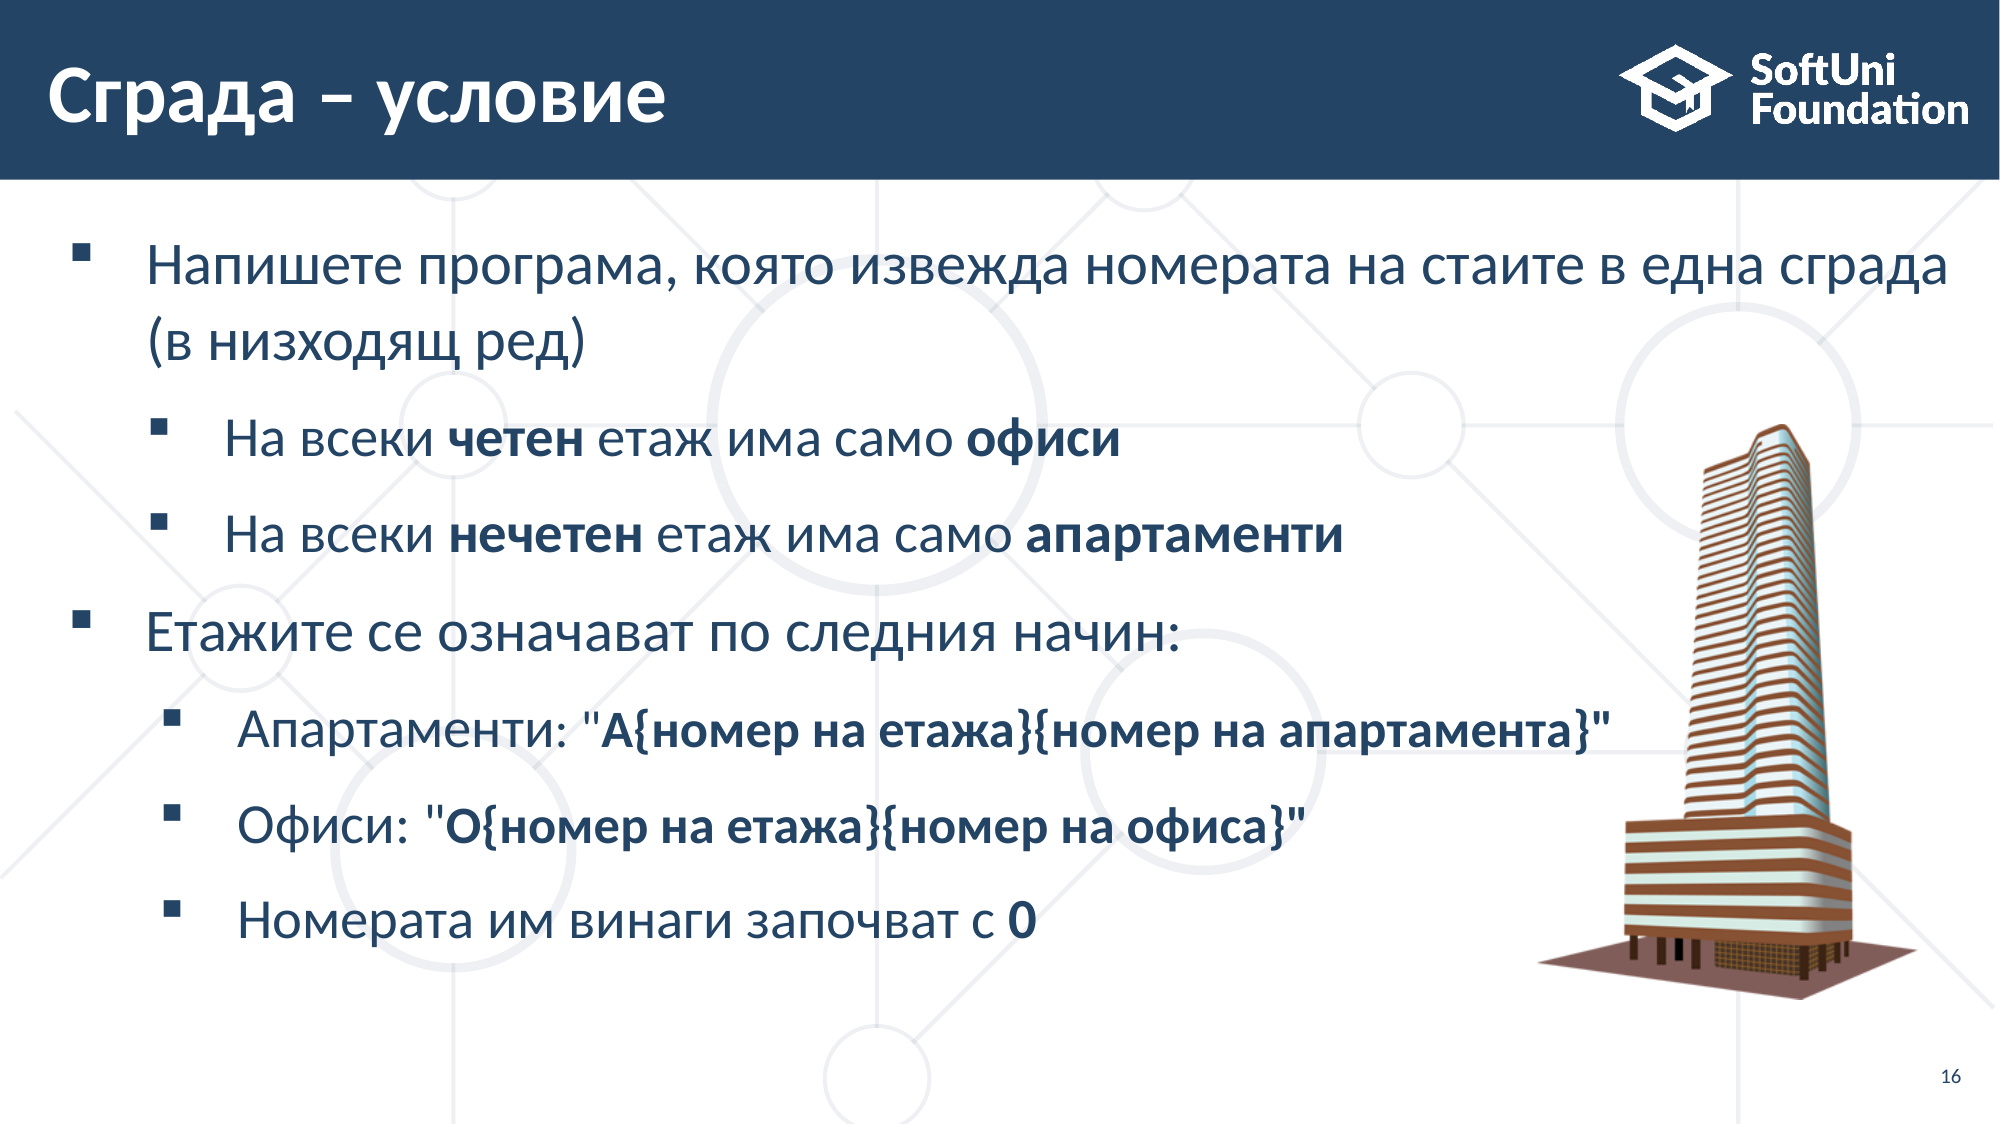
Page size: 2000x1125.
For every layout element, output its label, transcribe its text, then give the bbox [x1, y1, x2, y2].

slide_number 16 [1896, 1049, 1968, 1101]
title Сграда – условие [31, 16, 1591, 162]
picture [1618, 44, 1968, 132]
list Напишете програма, която извежда номерата на стаите в една сграда (в низходящ ред) На всеки четен етаж има само офиси На всеки нечетен етаж има само апартаменти Етажите се означават по следния начин: Апартаменти: "А{номер на етажа}{номер на апартамента}" Офиси: "О{номер на етажа}{номер на офиса}" Номерата им винаги започват с 0 [49, 214, 1988, 968]
picture [1536, 424, 1918, 1000]
